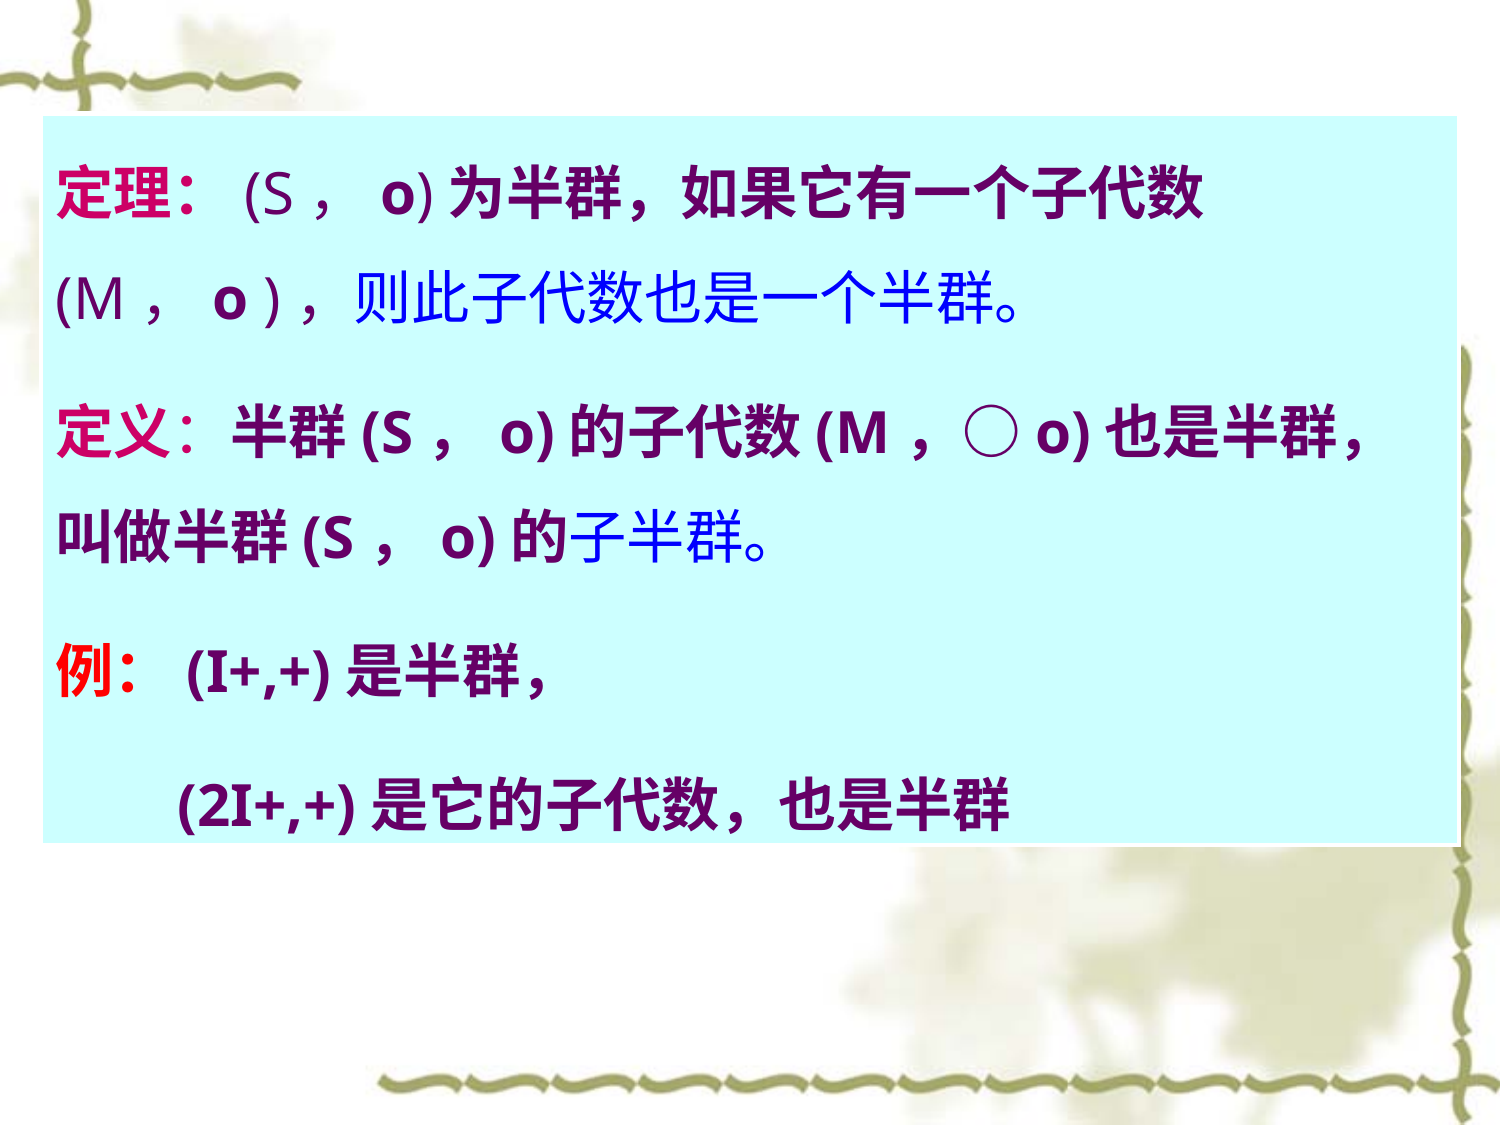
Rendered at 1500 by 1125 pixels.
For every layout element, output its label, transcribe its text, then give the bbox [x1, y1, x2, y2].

picture [0, 0, 1500, 1125]
text_box 定理：(S，o)为半群，如果它有一个子代数(M，o )，则此子代数也是一个半群。 定义：半群(S，o)的子代数(M，○o)也是半群，叫做半群(S，o)的子半群。 例：(I+,+)是半群， (2I+,+)是它的子代数，也是半群 [41, 113, 1459, 846]
